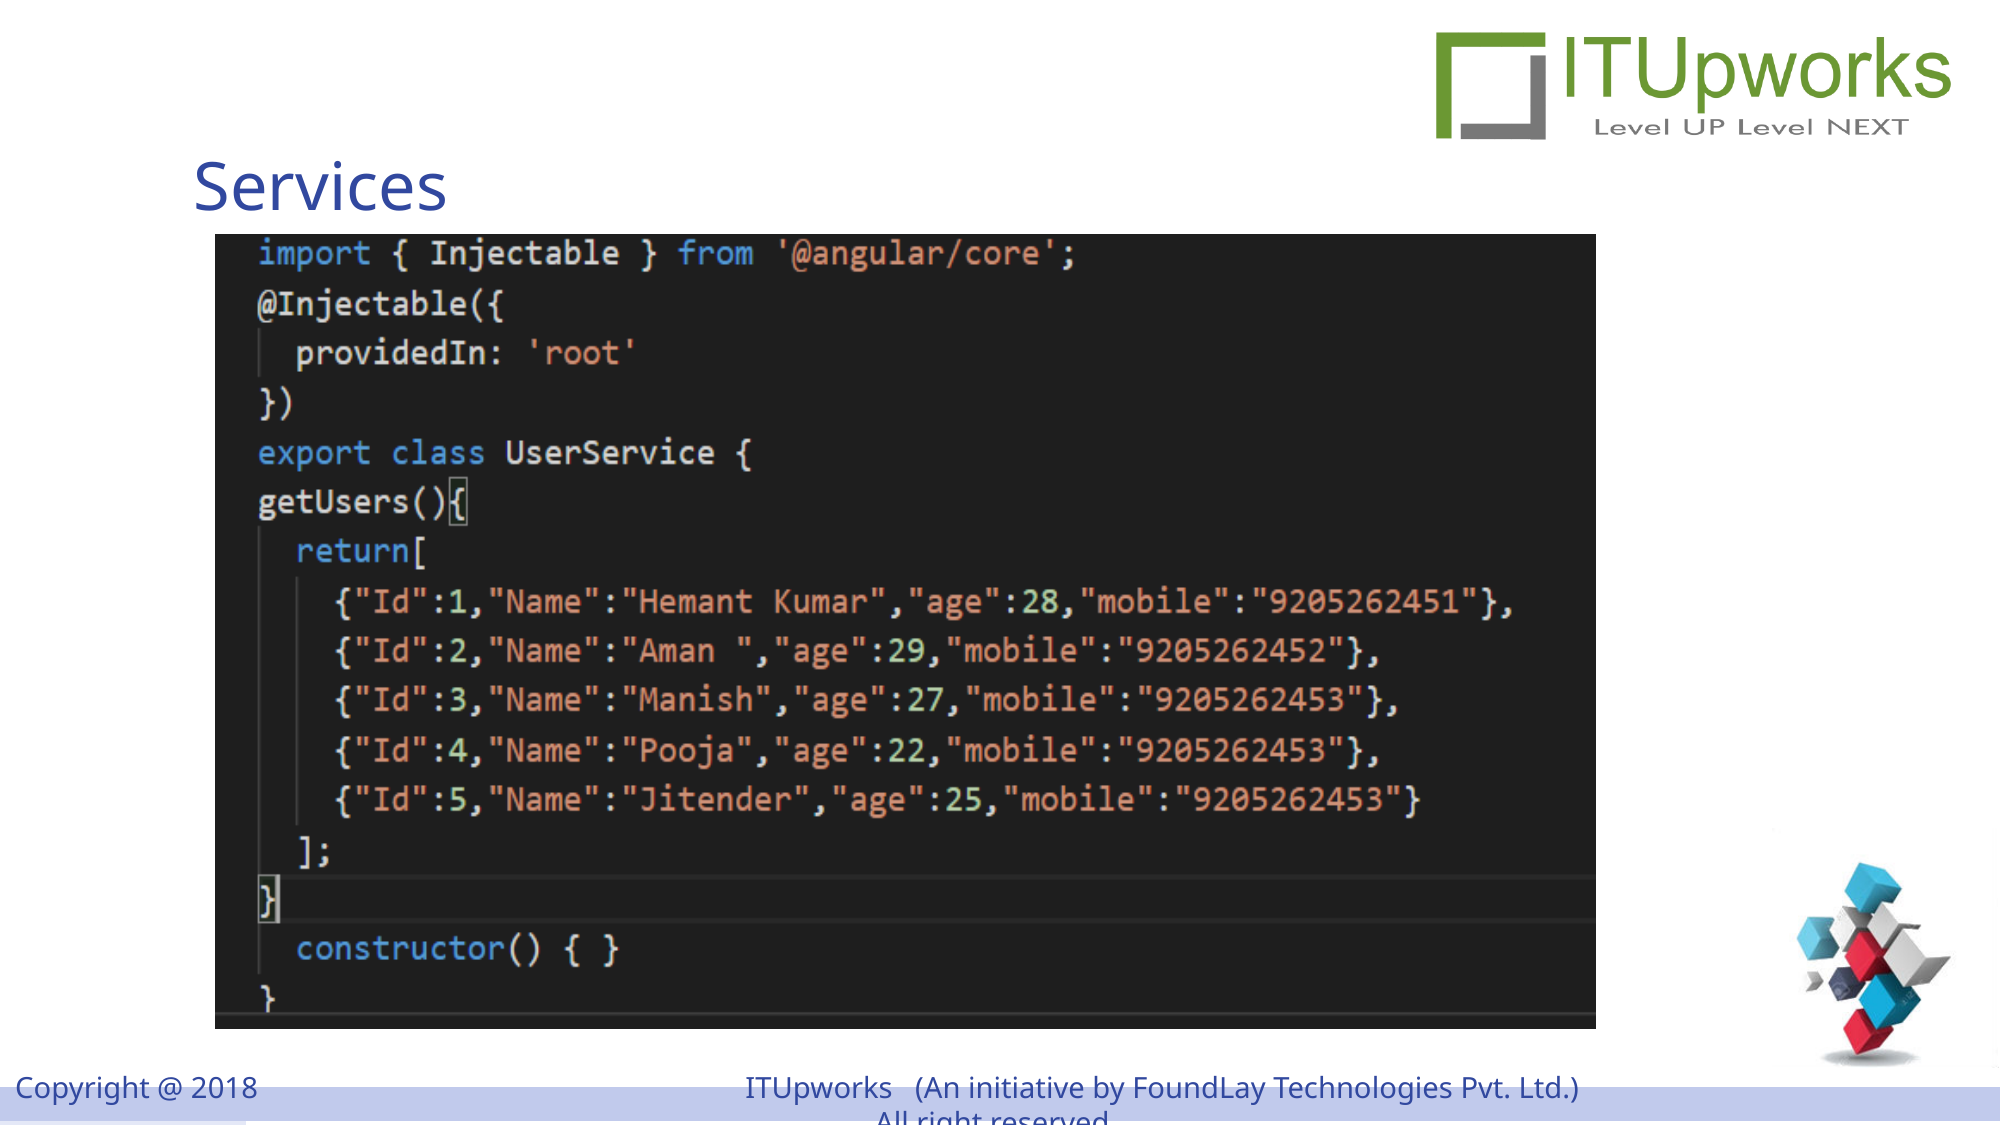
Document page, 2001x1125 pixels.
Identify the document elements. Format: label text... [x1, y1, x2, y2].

text_box Services [178, 136, 1179, 312]
title [80, 119, 1451, 218]
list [214, 234, 1595, 1029]
picture [1772, 828, 1999, 1068]
picture [1428, 23, 1962, 149]
